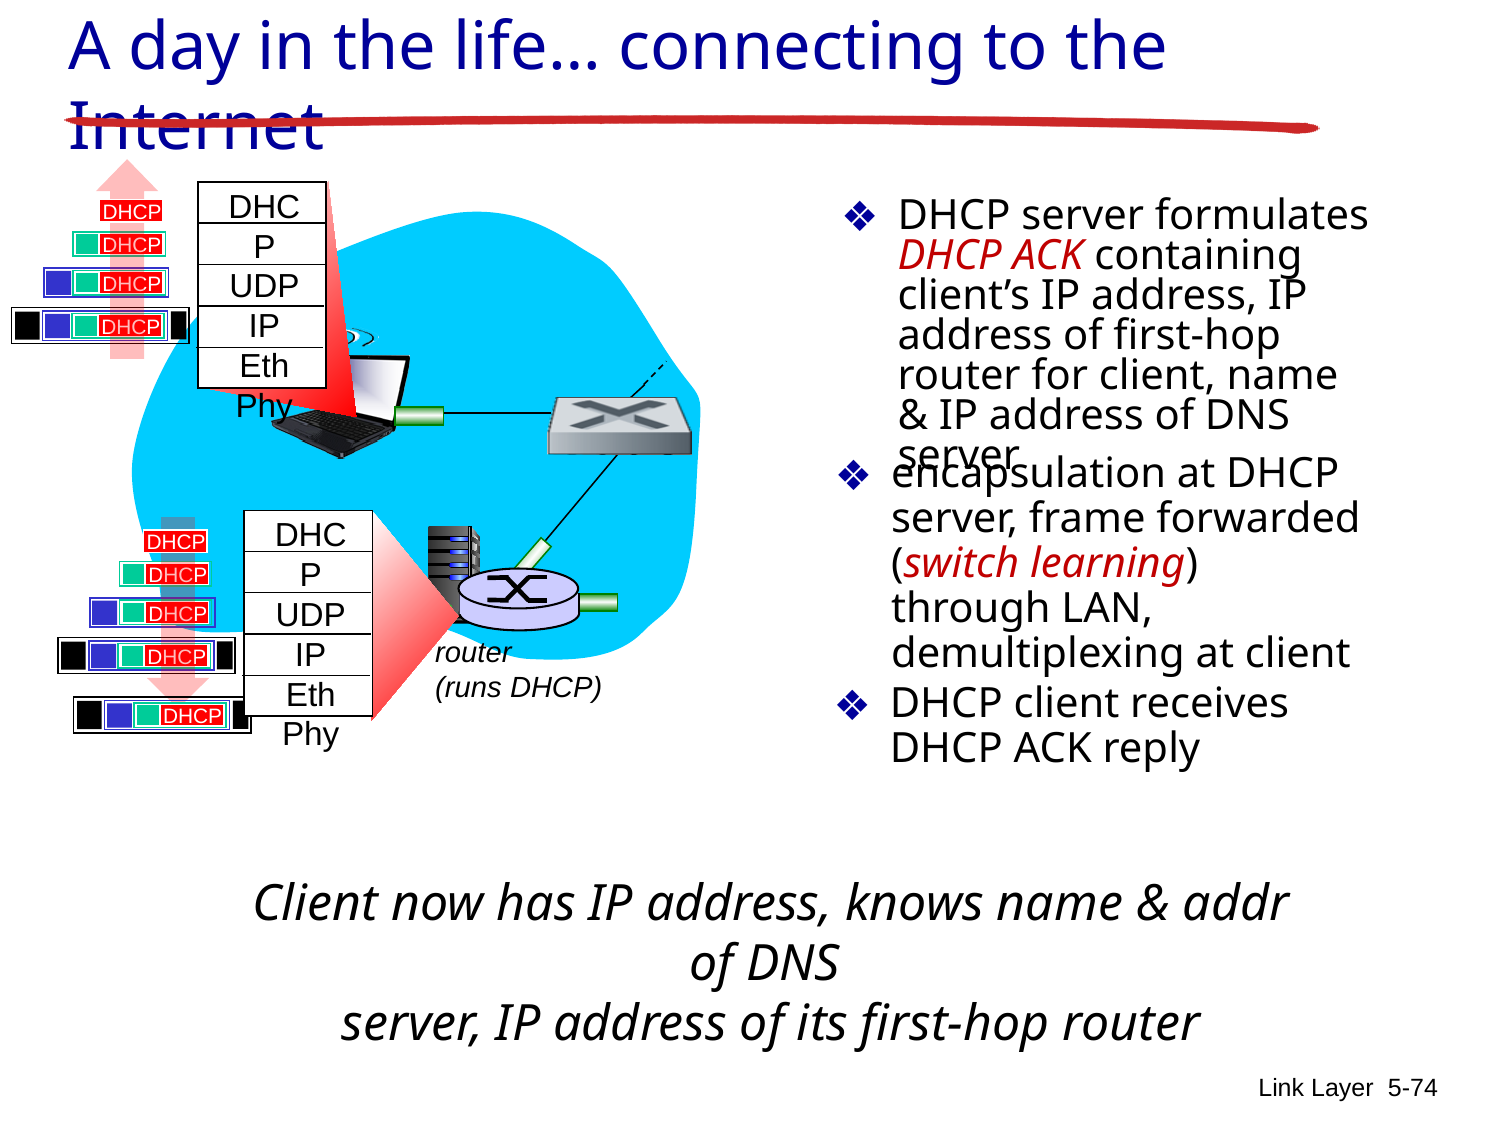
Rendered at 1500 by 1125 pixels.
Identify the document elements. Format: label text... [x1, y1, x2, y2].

footer Link Layer [914, 1064, 1342, 1125]
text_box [242, 505, 459, 722]
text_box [126, 208, 711, 713]
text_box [73, 695, 252, 736]
text_box DHCP client receives DHCP ACK reply [818, 674, 1380, 795]
text_box Client now has IP address, knows name & addr of DNS server, IP address of its first-hop router [226, 862, 1317, 1000]
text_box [57, 516, 236, 709]
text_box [131, 521, 222, 562]
title A day in the life… connecting to the Internet [53, 1, 1372, 165]
picture [59, 109, 1335, 139]
list DHCP server formulates DHCP ACK containing client’s IP address, IP address of first-hop router for client, name & IP address of DNS server [826, 190, 1389, 449]
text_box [11, 158, 190, 359]
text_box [195, 177, 357, 418]
slide_number 5-74 [1342, 1064, 1454, 1125]
text_box encapsulation at DHCP server, frame forwarded (switch learning) through LAN, demultiplexing at client [819, 444, 1381, 668]
